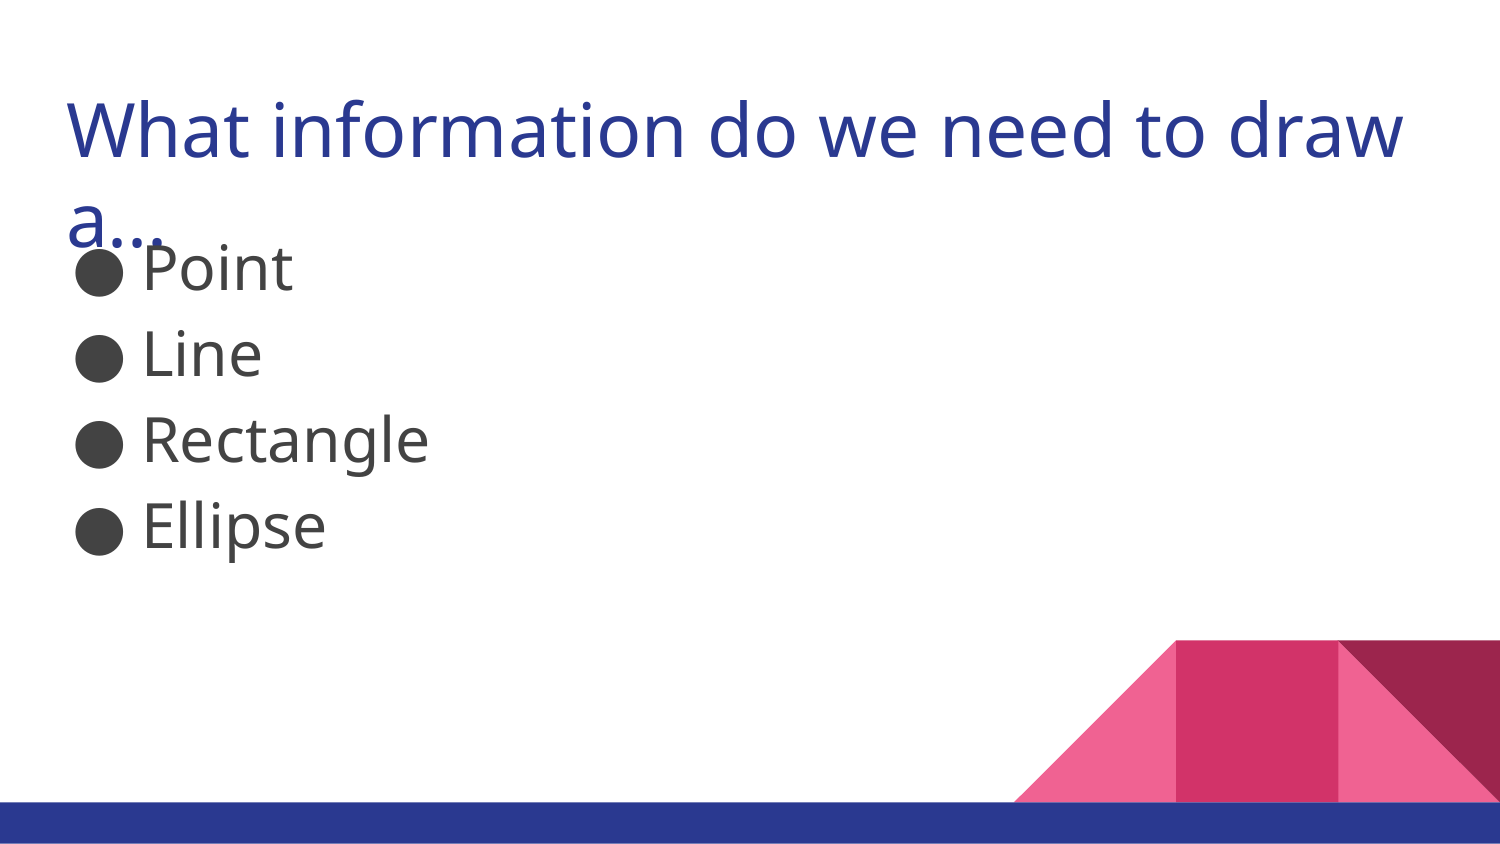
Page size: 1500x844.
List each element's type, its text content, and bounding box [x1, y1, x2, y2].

list Point Line Rectangle Ellipse [51, 201, 1449, 750]
title What information do we need to draw a... [51, 67, 1449, 167]
